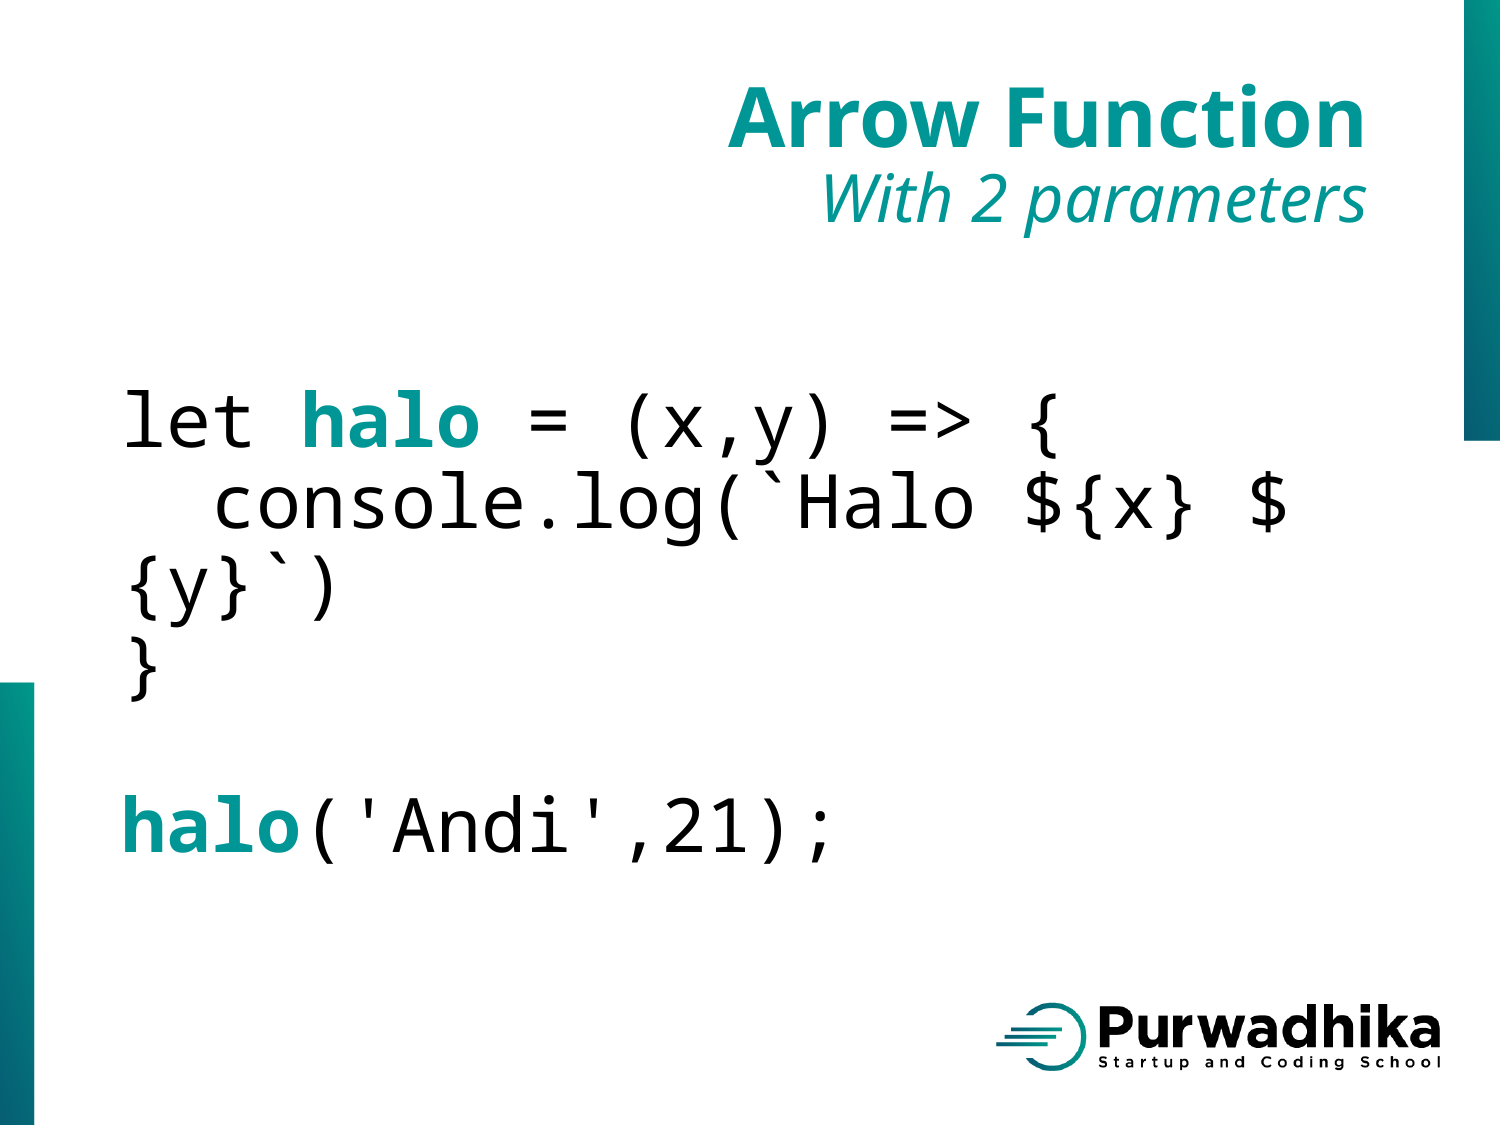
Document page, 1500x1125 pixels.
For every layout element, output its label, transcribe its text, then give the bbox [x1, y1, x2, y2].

text_box Arrow Function With 2 parameters [255, 0, 1384, 313]
text_box let halo = (x,y) => { console.log(`Halo ${x} ${y}`) } halo('Andi',21); [106, 375, 1467, 911]
picture [0, 0, 1500, 1125]
